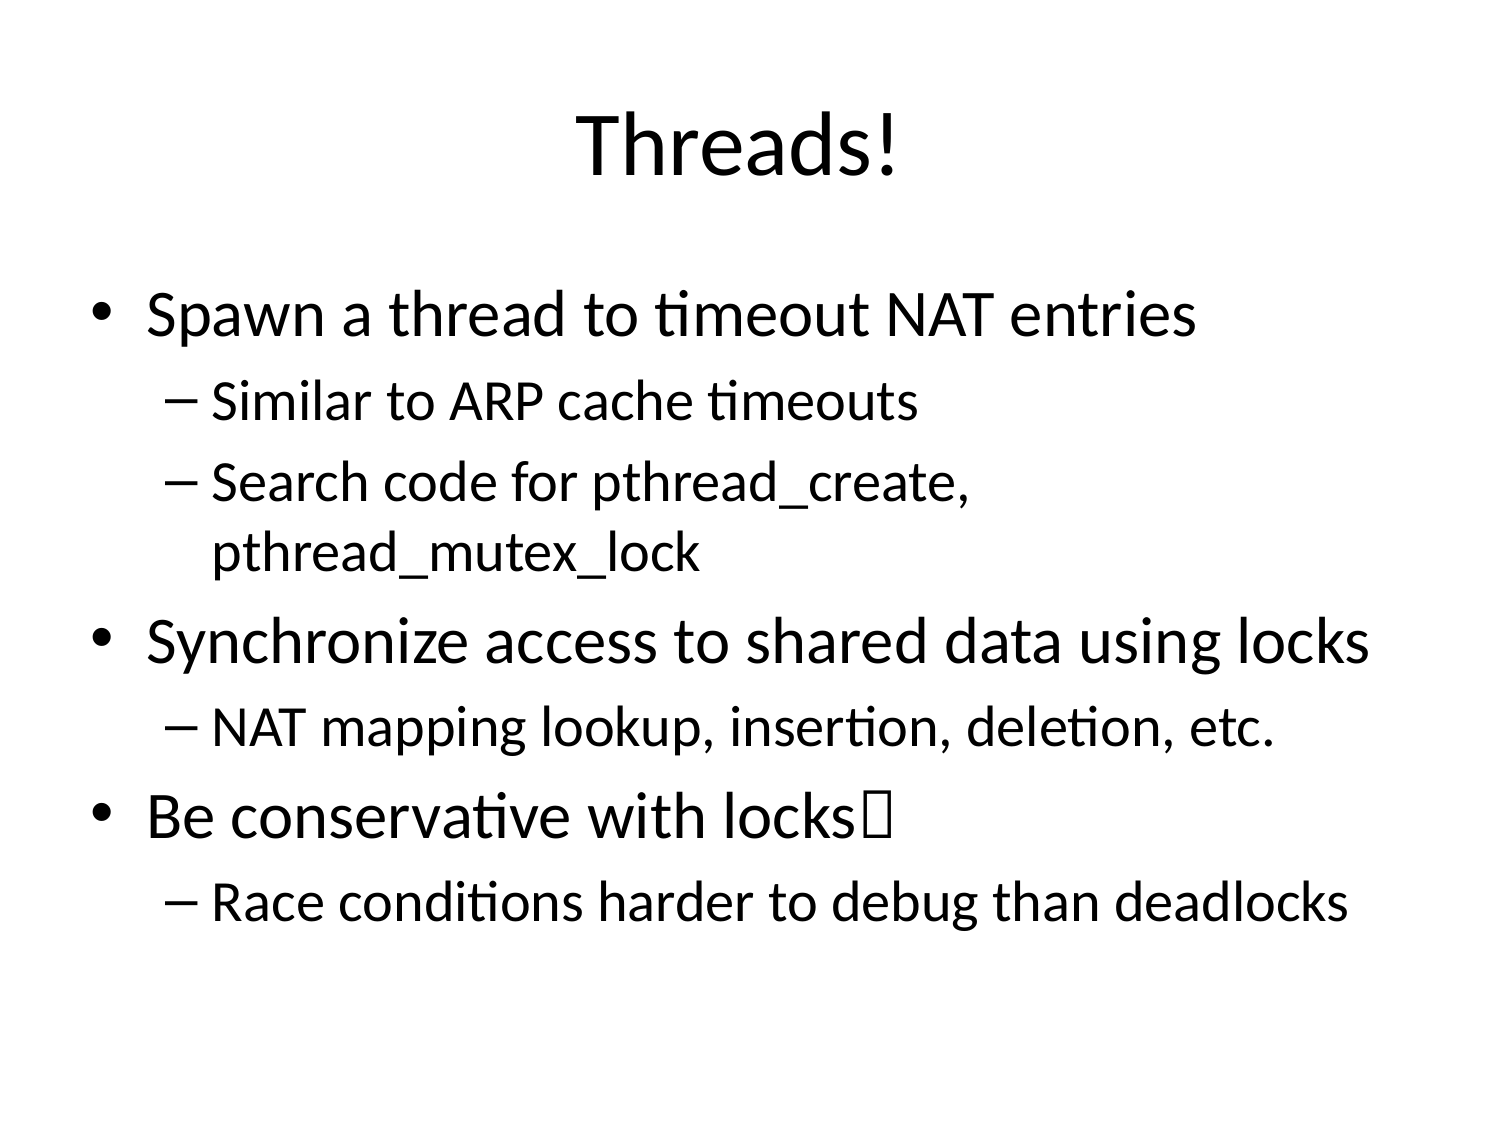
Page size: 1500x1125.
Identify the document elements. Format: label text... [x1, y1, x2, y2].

list Spawn a thread to timeout NAT entries Similar to ARP cache timeouts Search code for pthread_create, pthread_mutex_lock Synchronize access to shared data using locks NAT mapping lookup, insertion, deletion, etc. Be conservative with locks Race conditions harder to debug than deadlocks [75, 262, 1425, 1005]
title Threads! [75, 45, 1425, 233]
